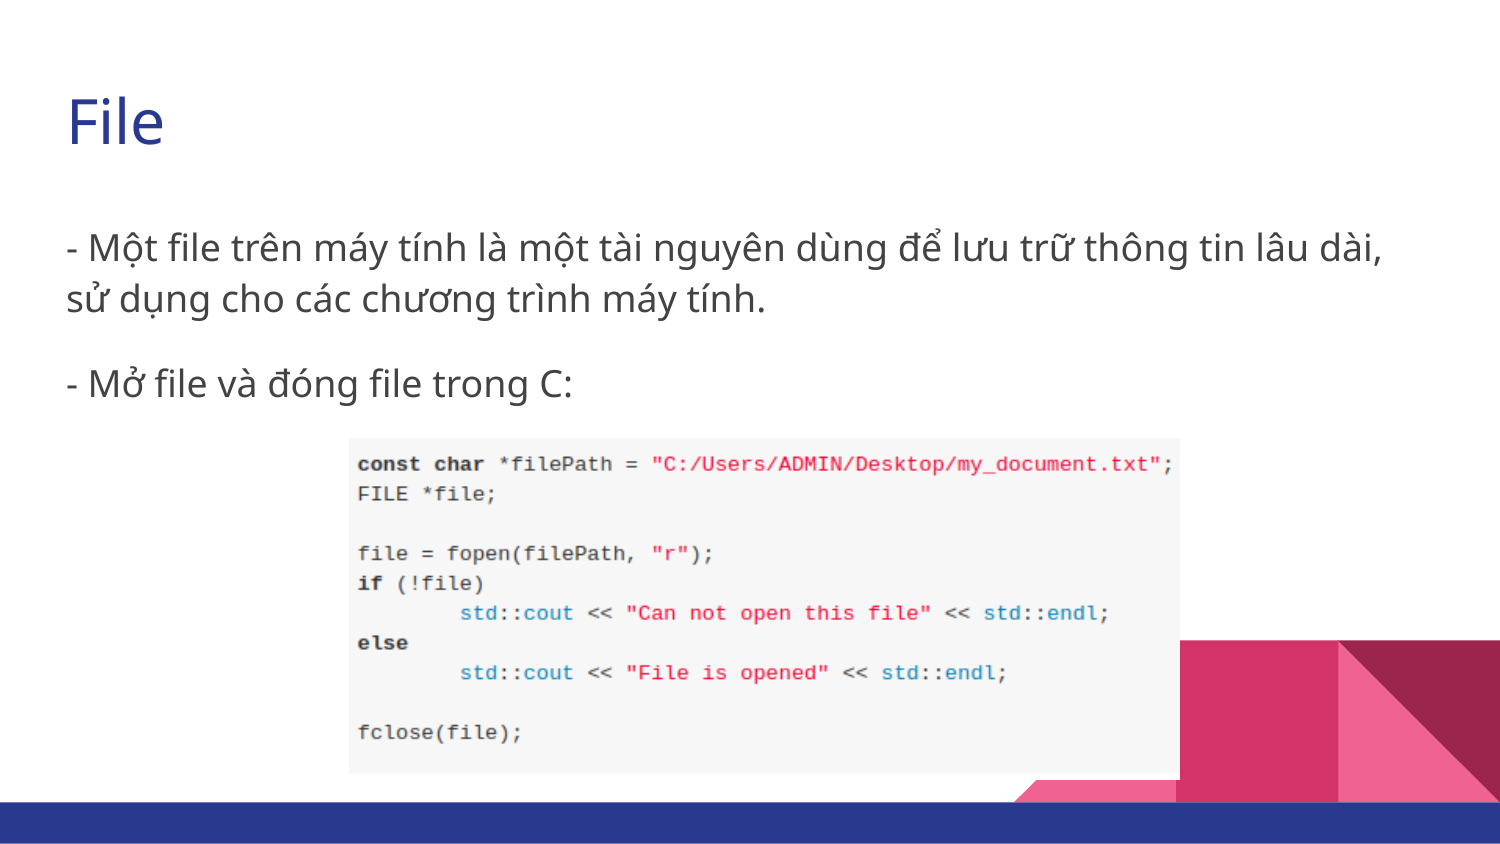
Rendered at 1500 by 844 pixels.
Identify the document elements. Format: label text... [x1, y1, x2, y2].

list - Một file trên máy tính là một tài nguyên dùng để lưu trữ thông tin lâu dài, sử dụng cho các chương trình máy tính. - Mở file và đóng file trong C: [51, 201, 1449, 750]
title File [51, 67, 1449, 167]
picture [349, 438, 1180, 780]
